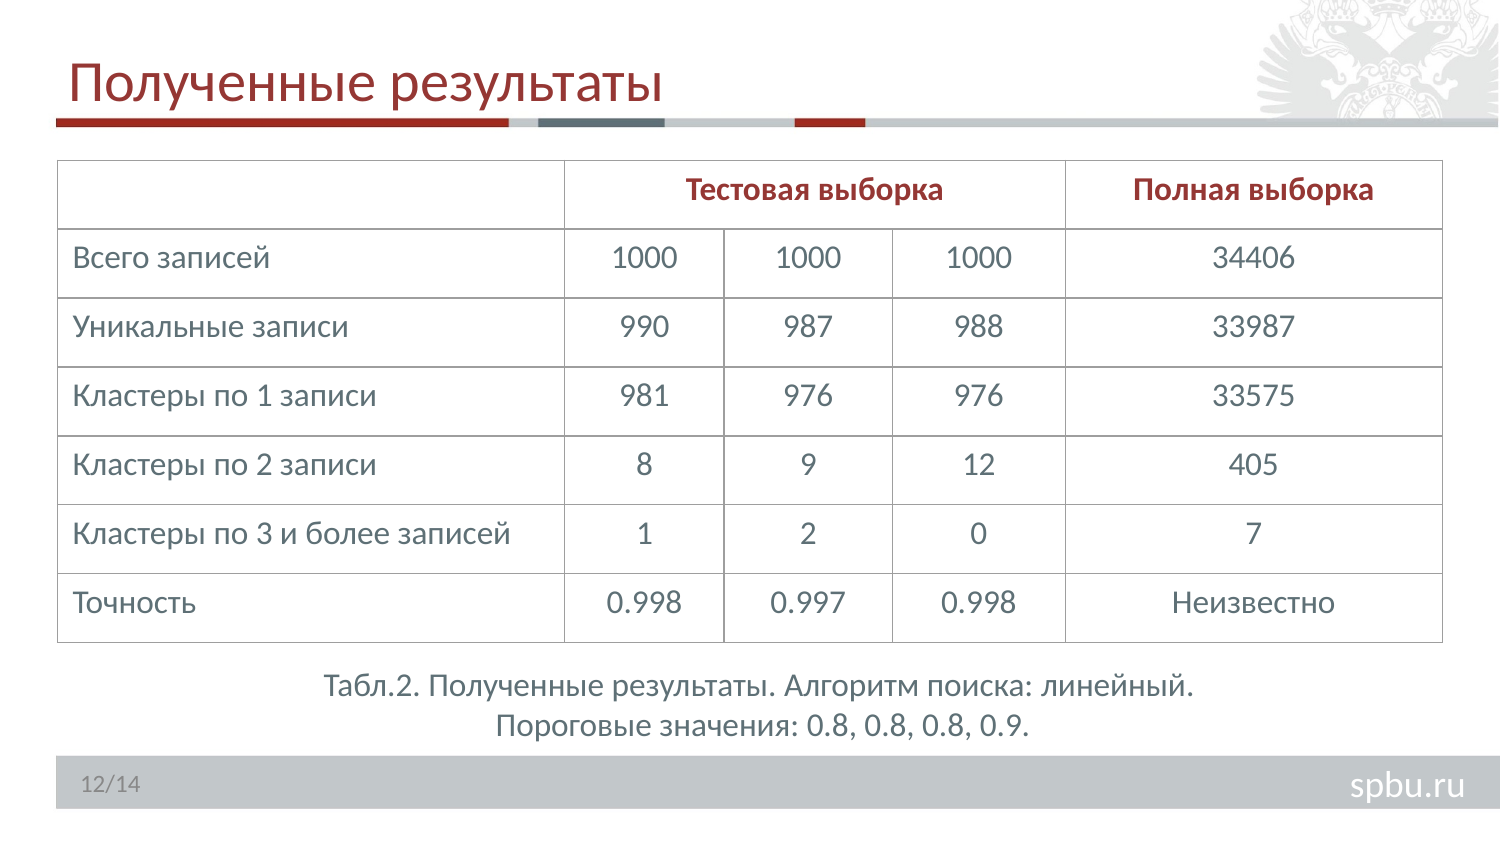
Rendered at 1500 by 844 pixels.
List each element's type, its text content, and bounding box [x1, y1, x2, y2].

table_cell 1 [565, 505, 723, 573]
table_cell 7 [1066, 505, 1442, 573]
table_cell Кластеры по 3 и более записей [58, 505, 564, 573]
table_header Тестовая выборка [565, 161, 1065, 228]
table_cell 1000 [725, 230, 892, 297]
table_cell 8 [565, 437, 723, 504]
table_cell 34406 [1066, 230, 1442, 297]
table_cell 976 [725, 368, 892, 435]
table_cell 988 [893, 299, 1065, 366]
text_box Табл.2. Полученные результаты. Алгоритм поиска: линейный. Пороговые значения: 0.8, 0.8, 0.8, 0.9. [64, 654, 1462, 752]
table_cell Точность [58, 574, 564, 642]
table_header [58, 161, 564, 228]
table_header Полная выборка [1066, 161, 1442, 228]
table_cell Кластеры по 1 записи [58, 368, 564, 435]
table_cell 990 [565, 299, 723, 366]
table_cell 0.998 [893, 574, 1065, 642]
table_cell 2 [725, 505, 892, 573]
table_cell 12 [893, 437, 1065, 504]
table_cell 1000 [893, 230, 1065, 297]
table_cell 0 [893, 505, 1065, 573]
table_cell 0.997 [725, 574, 892, 642]
table_cell 0.998 [565, 574, 723, 642]
picture [0, 0, 1500, 844]
table_cell Кластеры по 2 записи [58, 437, 564, 504]
table_cell Всего записей [58, 230, 564, 297]
title Полученные результаты [53, 43, 1095, 113]
table_cell 981 [565, 368, 723, 435]
table_cell 9 [725, 437, 892, 504]
table_cell Неизвестно [1066, 574, 1442, 642]
table_cell 987 [725, 299, 892, 366]
table_cell 405 [1066, 437, 1442, 504]
table_cell 33575 [1066, 368, 1442, 435]
table_cell 1000 [565, 230, 723, 297]
table_cell Уникальные записи [58, 299, 564, 366]
table_cell 976 [893, 368, 1065, 435]
table_cell 33987 [1066, 299, 1442, 366]
slide_number 12/14 [64, 764, 313, 800]
